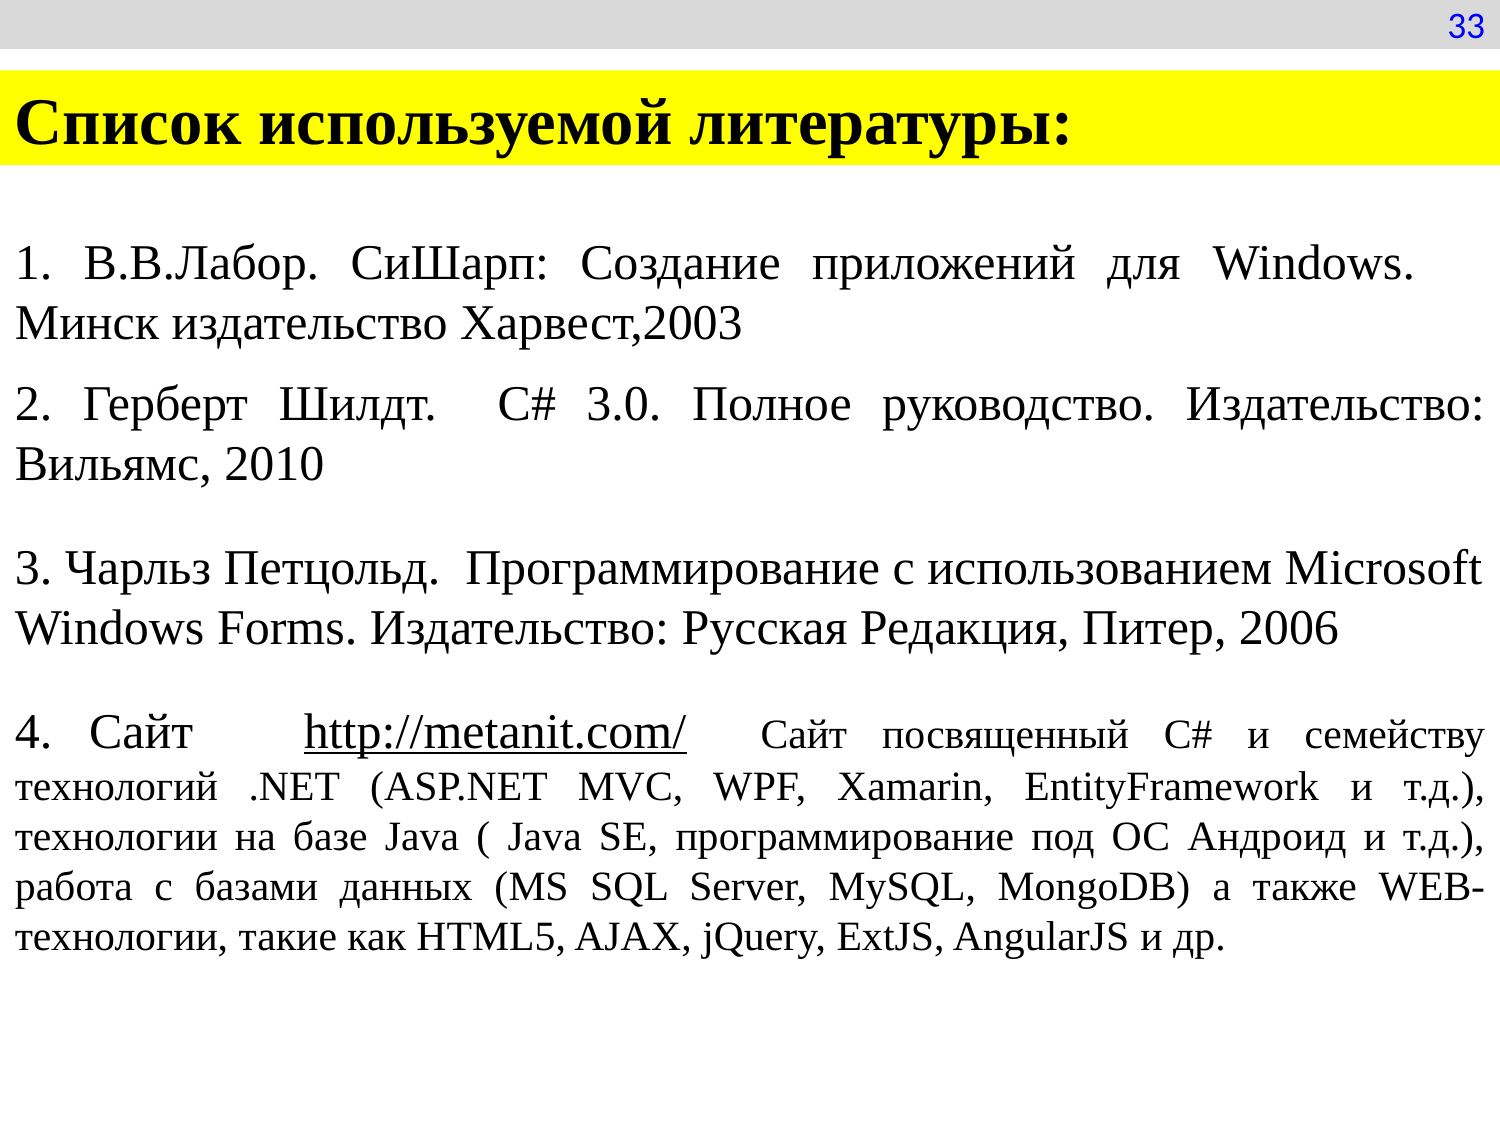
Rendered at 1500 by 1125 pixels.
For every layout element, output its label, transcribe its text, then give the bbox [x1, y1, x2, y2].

text_box 3. Чарльз Петцольд. Программирование с использованием Microsoft Windows Forms. Издательство: Русская Редакция, Питер, 2006 [0, 527, 1500, 663]
text_box Список используемой литературы: [0, 70, 1500, 165]
text_box 4. Сайт http://metanit.com/ Сайт посвященный C# и семейству технологий .NET (ASP.NET MVC, WPF, Xamarin, EntityFramework и т.д.), технологии на базе Java ( Java SE, программирование под ОС Андроид и т.д.), работа с базами данных (MS SQL Server, MySQL, MongoDB) а также WEB-технологии, такие как HTML5, AJAX, jQuery, ExtJS, AngularJS и др. [0, 691, 1500, 967]
text_box 1. В.В.Лабор. СиШарп: Создание приложений для Windows. Минск издательство Харвест,2003 [0, 222, 1430, 358]
text_box 33 [0, 0, 1500, 49]
text_box 2. Герберт Шилдт. C# 3.0. Полное руководство. Издательство: Вильямс, 2010 [0, 363, 1500, 498]
